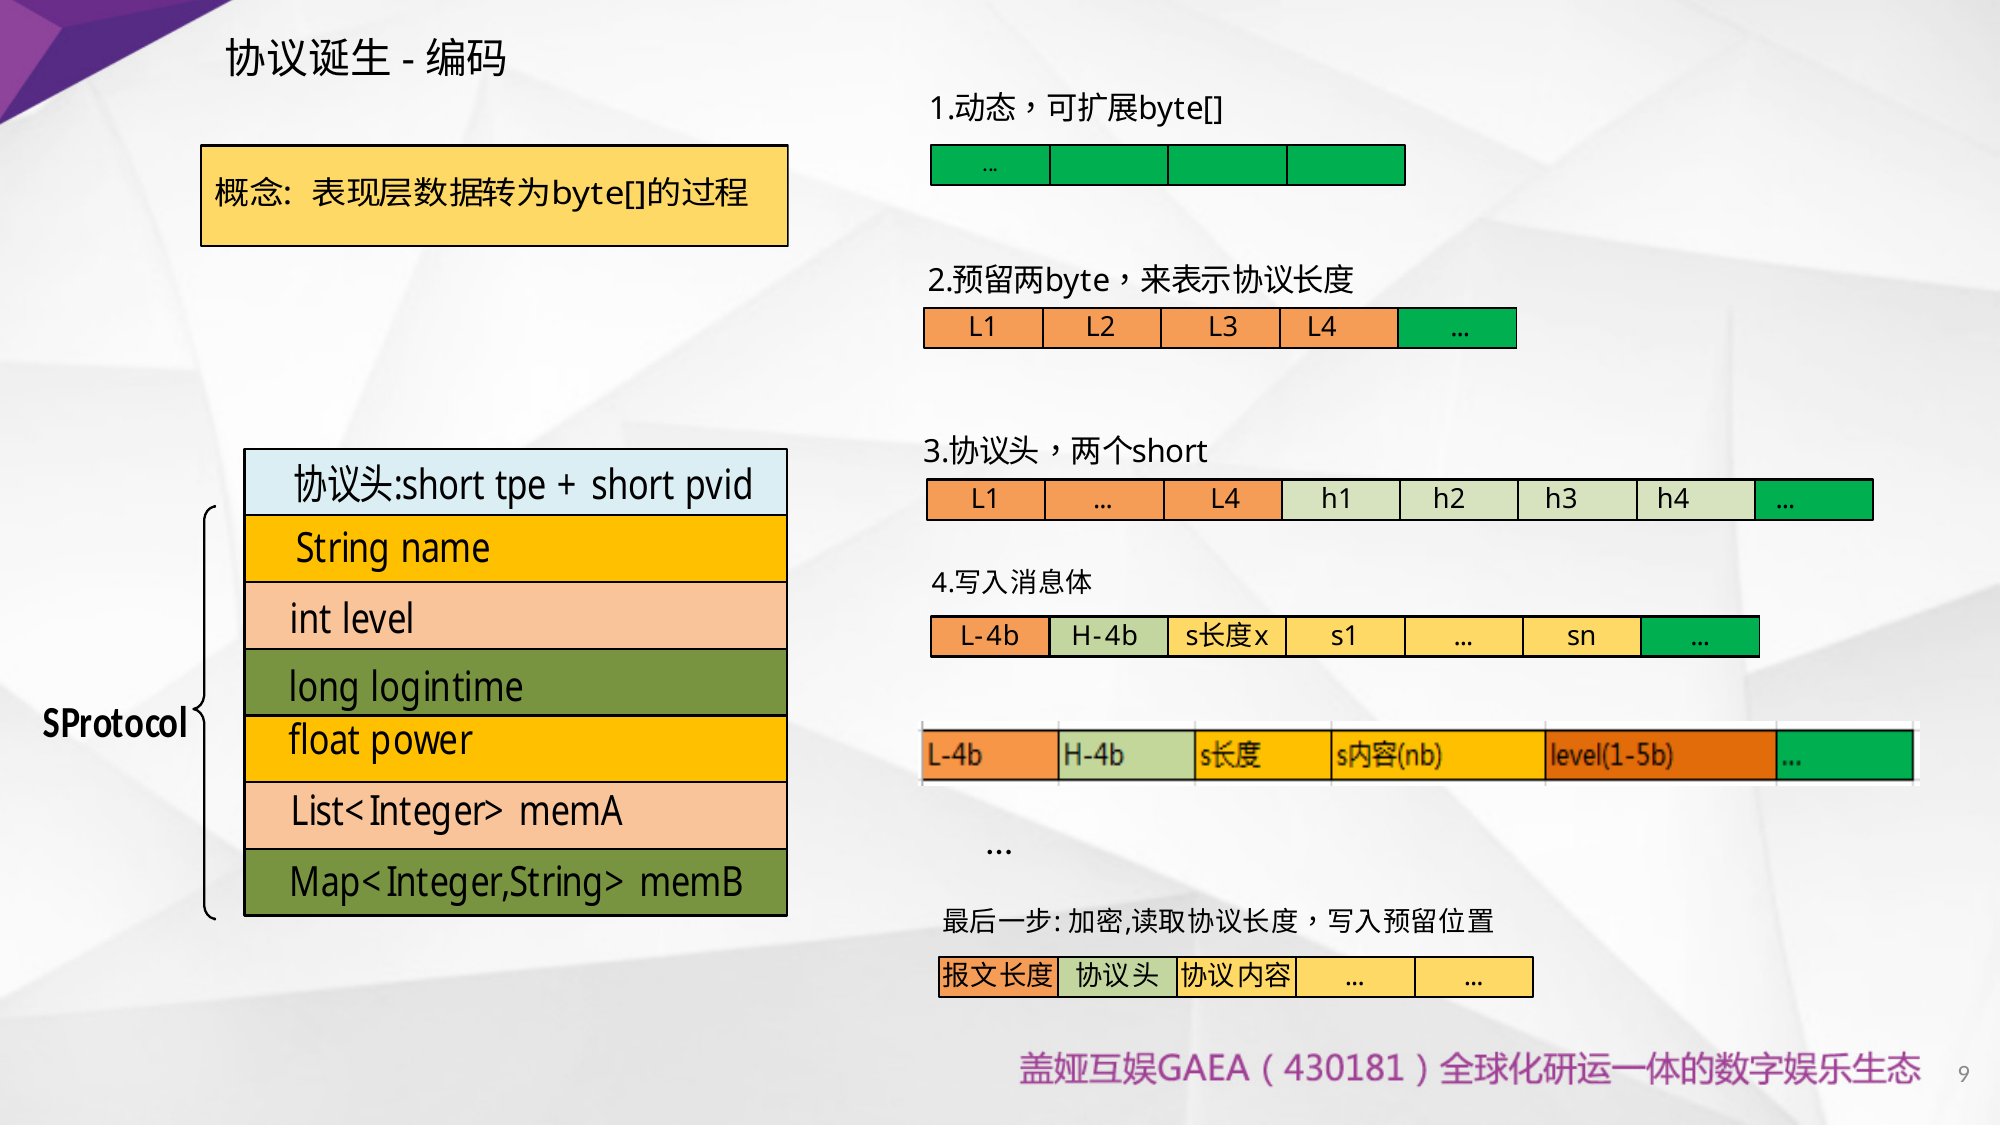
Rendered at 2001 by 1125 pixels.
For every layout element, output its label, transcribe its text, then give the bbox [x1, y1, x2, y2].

text_box … [971, 809, 1028, 870]
slide_number 9 [1535, 1042, 1985, 1103]
text_box 协议诞生-编码 [210, 24, 524, 90]
picture [0, 0, 2000, 1125]
